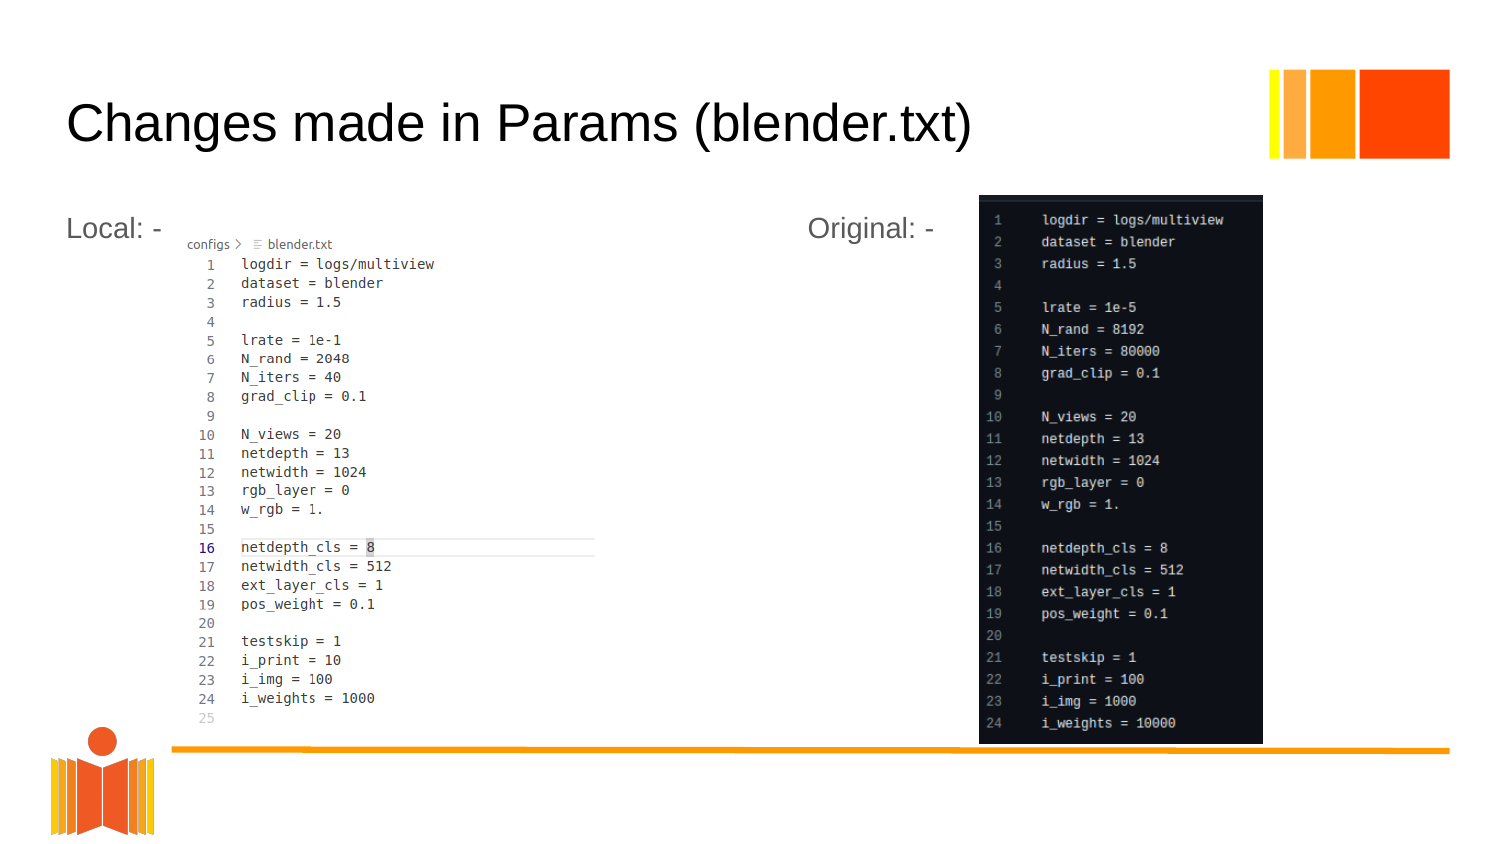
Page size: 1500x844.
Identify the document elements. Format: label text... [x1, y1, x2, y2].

picture [172, 233, 595, 736]
picture [51, 750, 164, 835]
list Local: - [51, 189, 708, 750]
title Changes made in Params (blender.txt) [51, 72, 1449, 167]
list Original: - [792, 189, 1449, 750]
picture [979, 194, 1263, 744]
